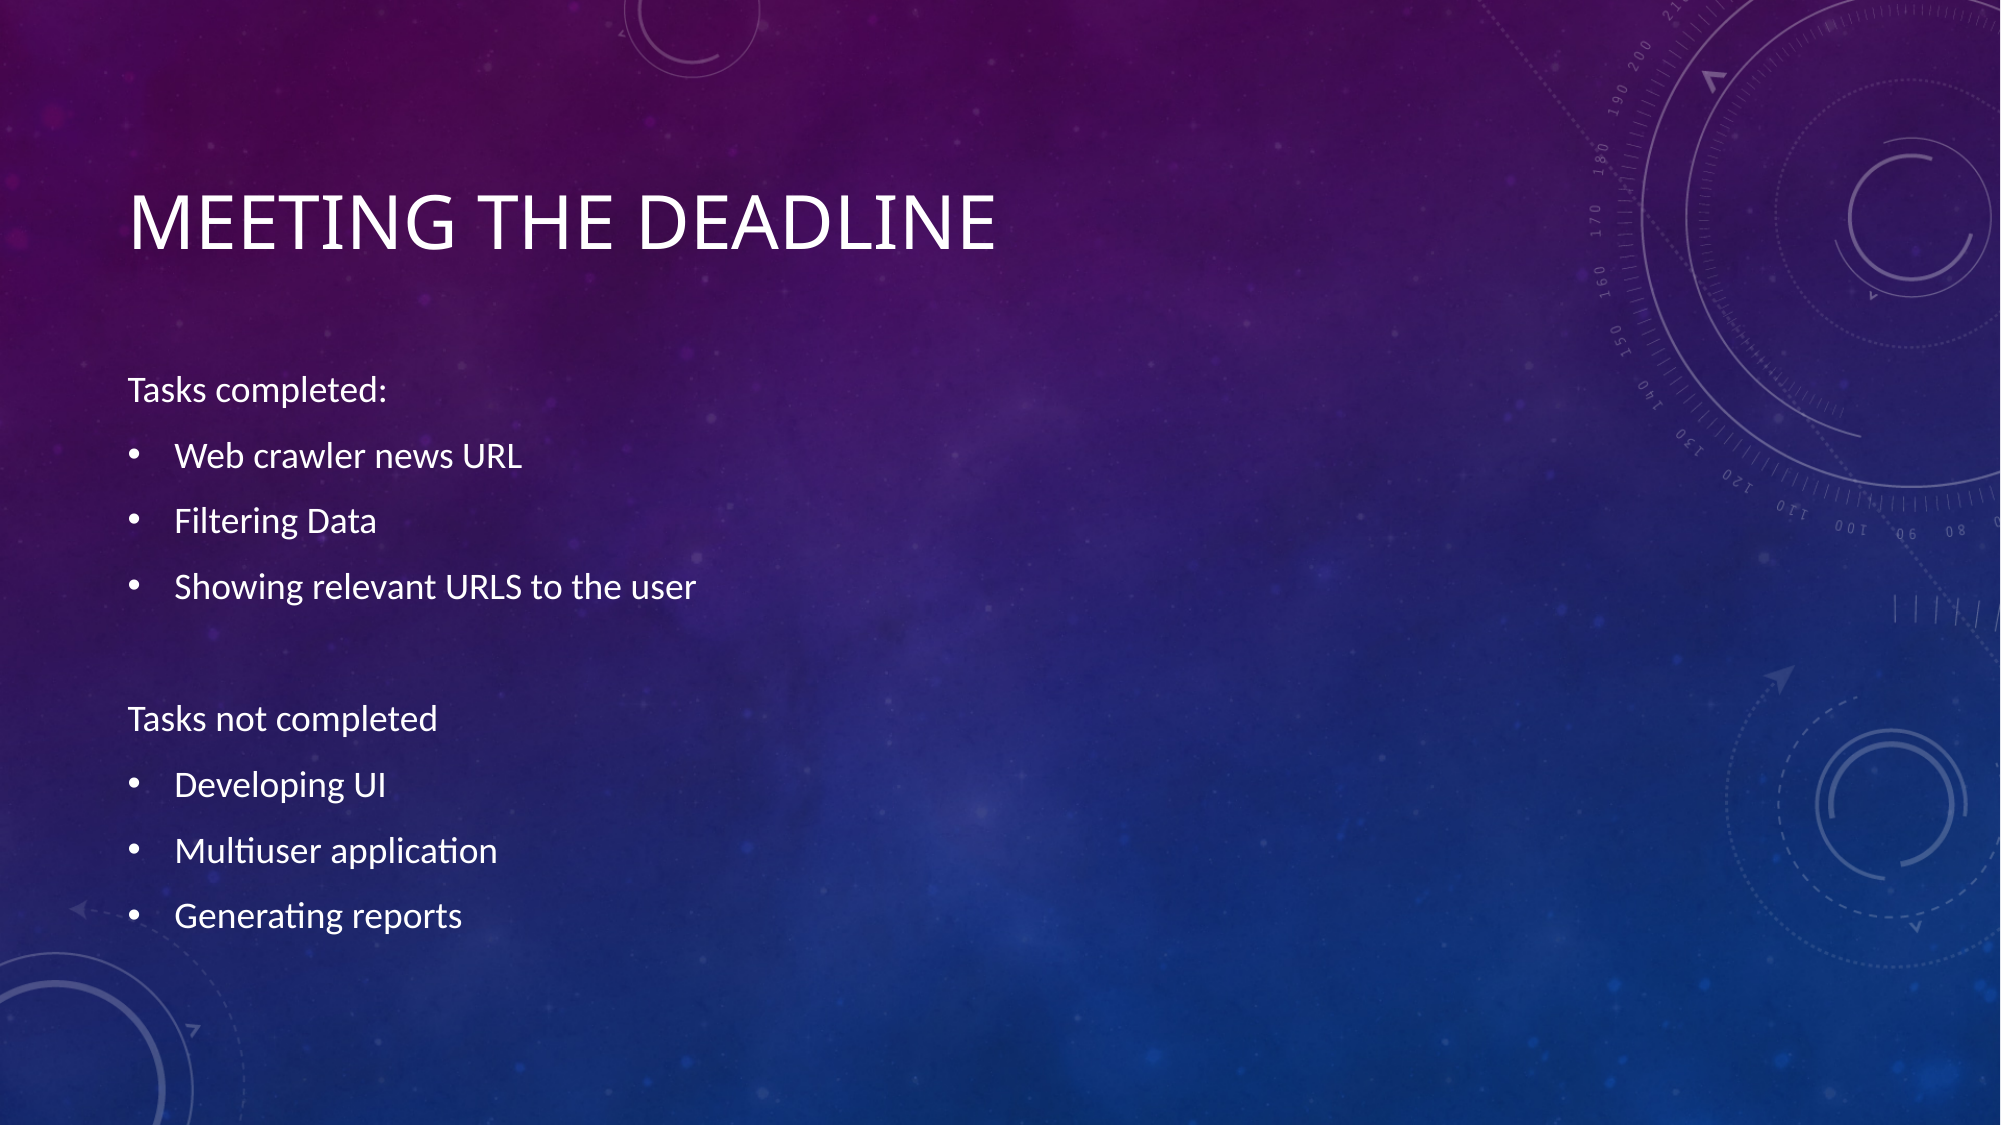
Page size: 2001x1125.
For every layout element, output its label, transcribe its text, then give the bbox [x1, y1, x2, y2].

picture [0, 0, 2001, 1125]
list Tasks completed: Web crawler news URL Filtering Data Showing relevant URLS to the user Tasks not completed Developing UI Multiuser application Generating reports [112, 351, 1775, 950]
title Meeting the deadline [112, 99, 1775, 339]
